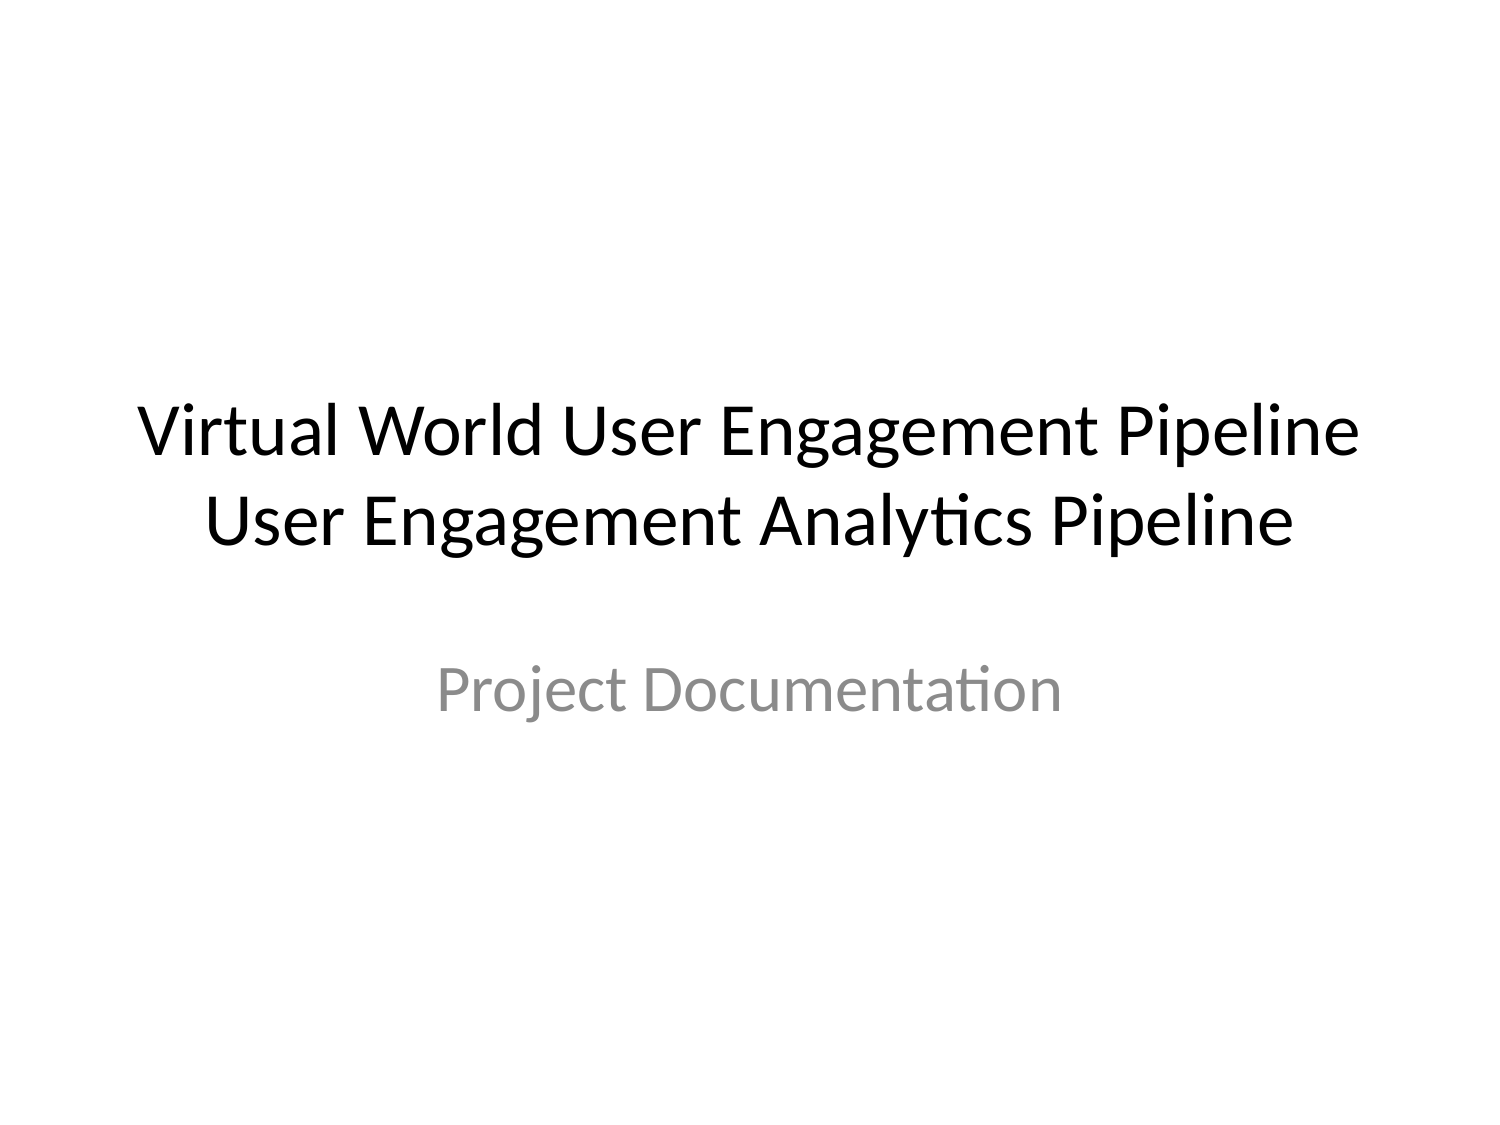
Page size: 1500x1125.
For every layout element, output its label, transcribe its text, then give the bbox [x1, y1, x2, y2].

subtitle Project Documentation [225, 637, 1275, 925]
title Virtual World User Engagement Pipeline User Engagement Analytics Pipeline [112, 349, 1388, 591]
